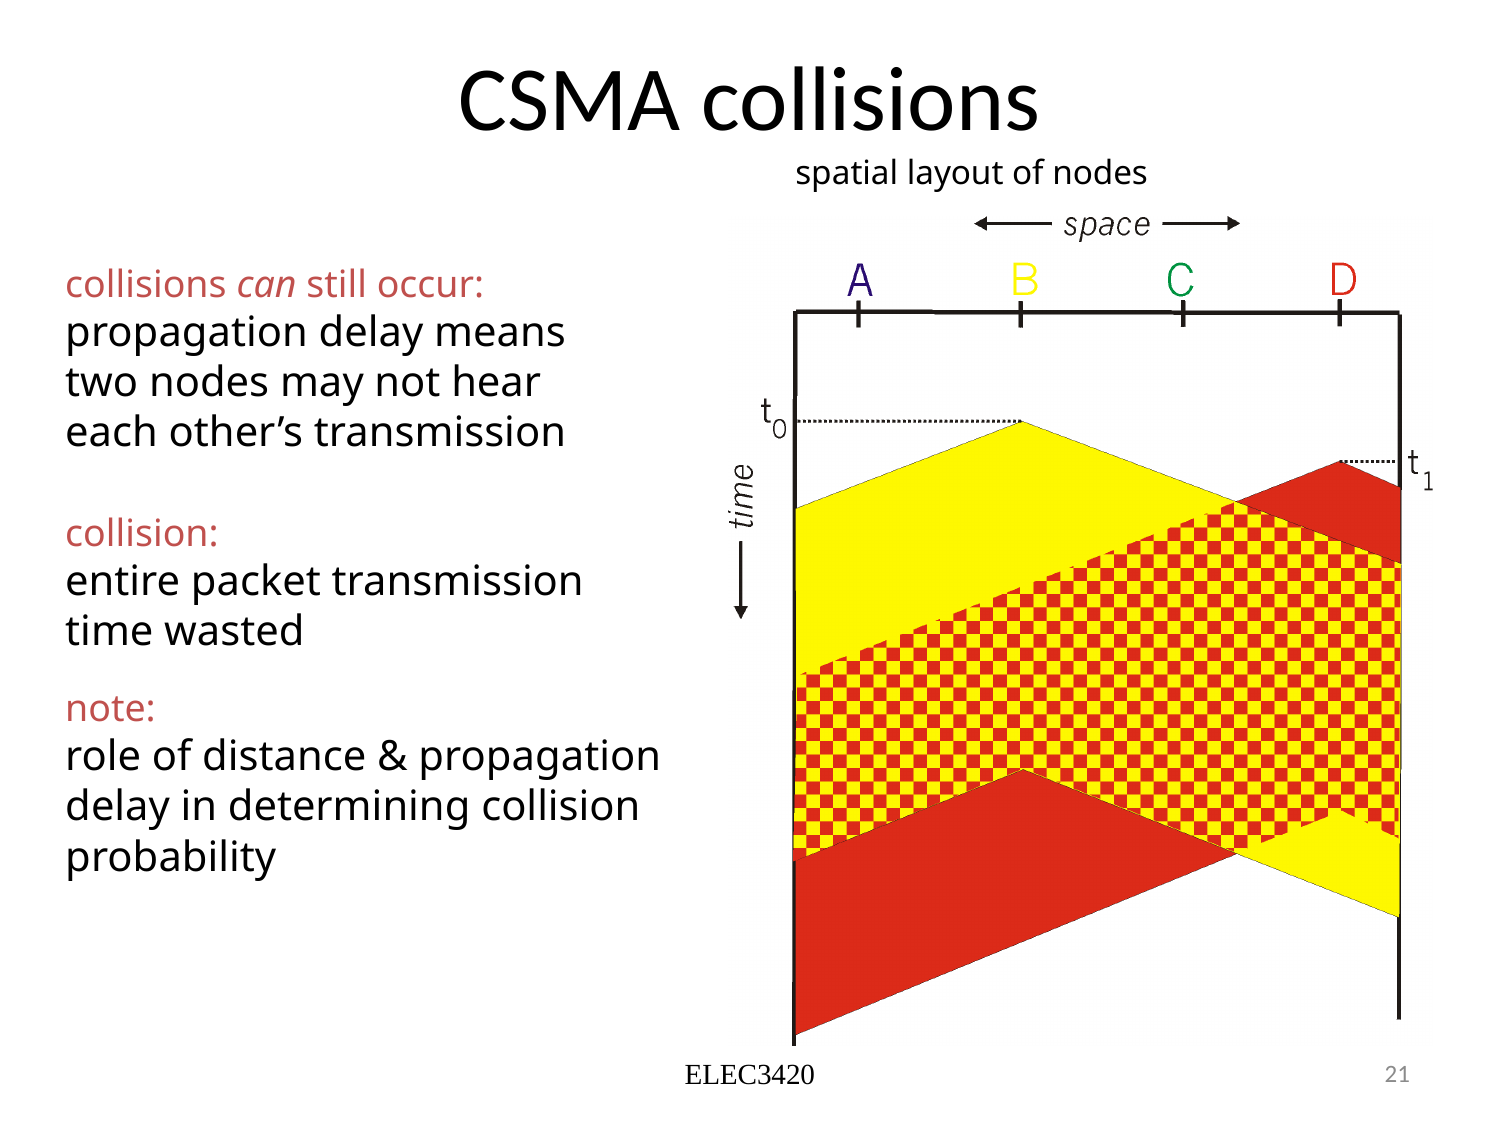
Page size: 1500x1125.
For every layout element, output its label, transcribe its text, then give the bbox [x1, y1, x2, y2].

text_box spatial layout of nodes [780, 143, 1363, 199]
footer ELEC3420 [512, 1042, 988, 1103]
text_box collisions can still occur: propagation delay means two nodes may not hear each other’s transmission [50, 252, 673, 462]
picture [728, 216, 1433, 1046]
title CSMA collisions [112, 0, 1388, 188]
text_box note: role of distance & propagation delay in determining collision probability [50, 676, 723, 887]
text_box collision: entire packet transmission time wasted [50, 501, 625, 662]
slide_number 21 [1074, 1055, 1425, 1103]
